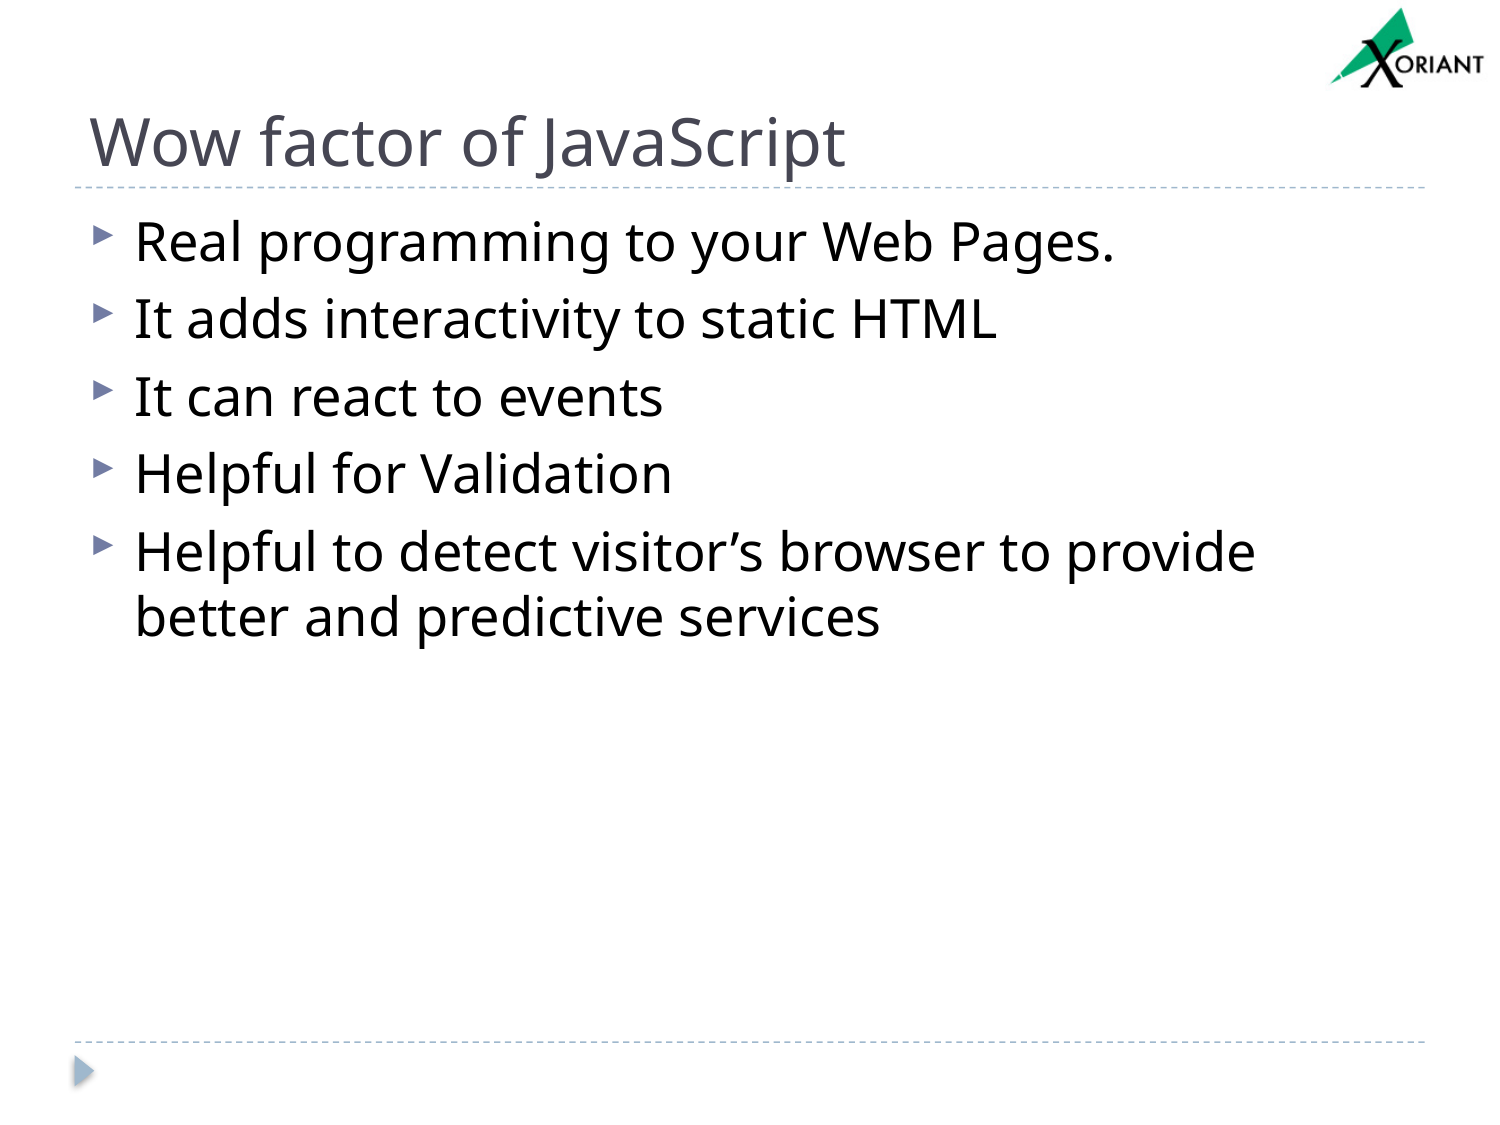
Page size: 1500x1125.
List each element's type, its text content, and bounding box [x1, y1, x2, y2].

list Real programming to your Web Pages. It adds interactivity to static HTML It can react to events Helpful for Validation Helpful to detect visitor’s browser to provide better and predictive services [75, 200, 1425, 1010]
title Wow factor of JavaScript [75, 24, 1425, 188]
picture [1325, 0, 1500, 91]
